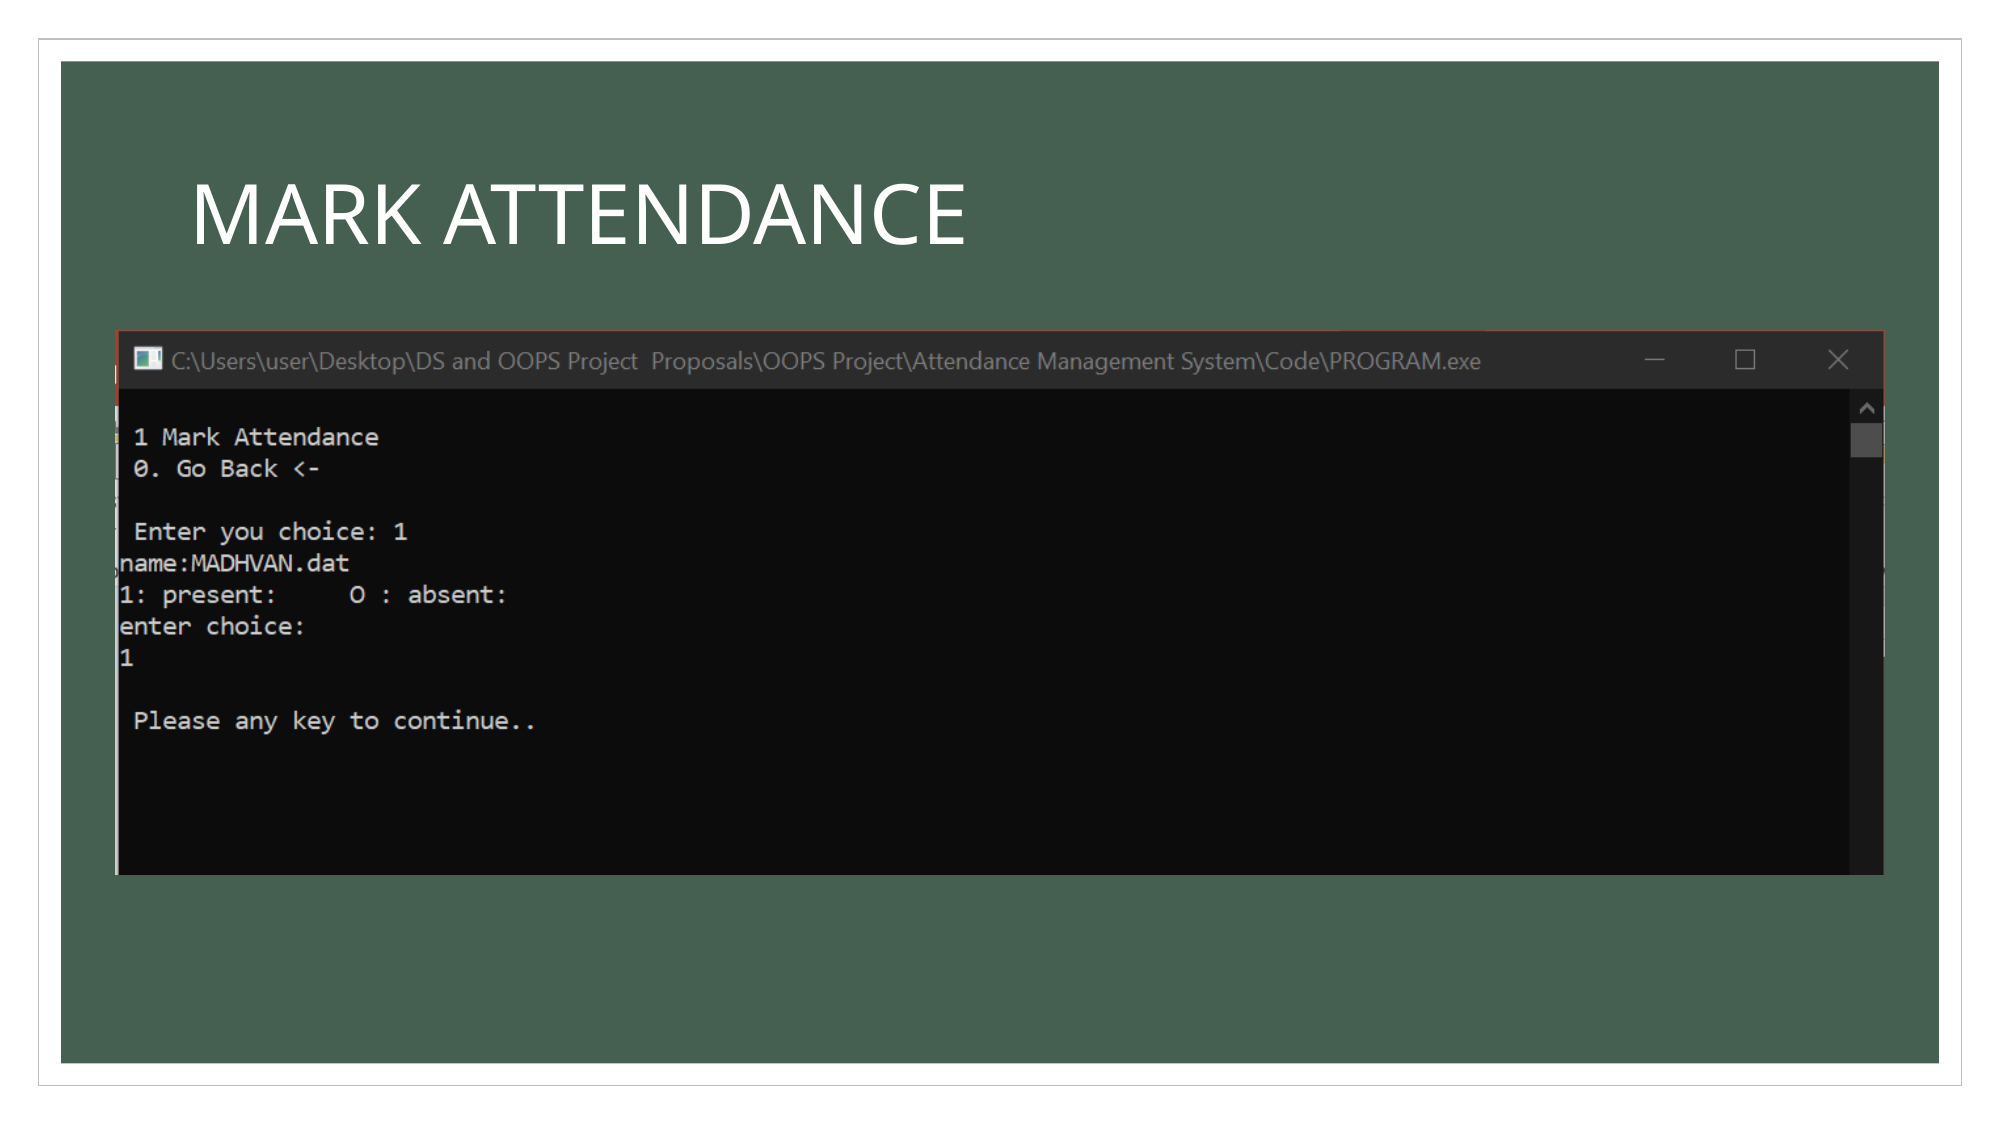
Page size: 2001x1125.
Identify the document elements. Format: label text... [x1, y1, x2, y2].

title MARK ATTENDANCE [174, 105, 1825, 325]
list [115, 330, 1885, 875]
